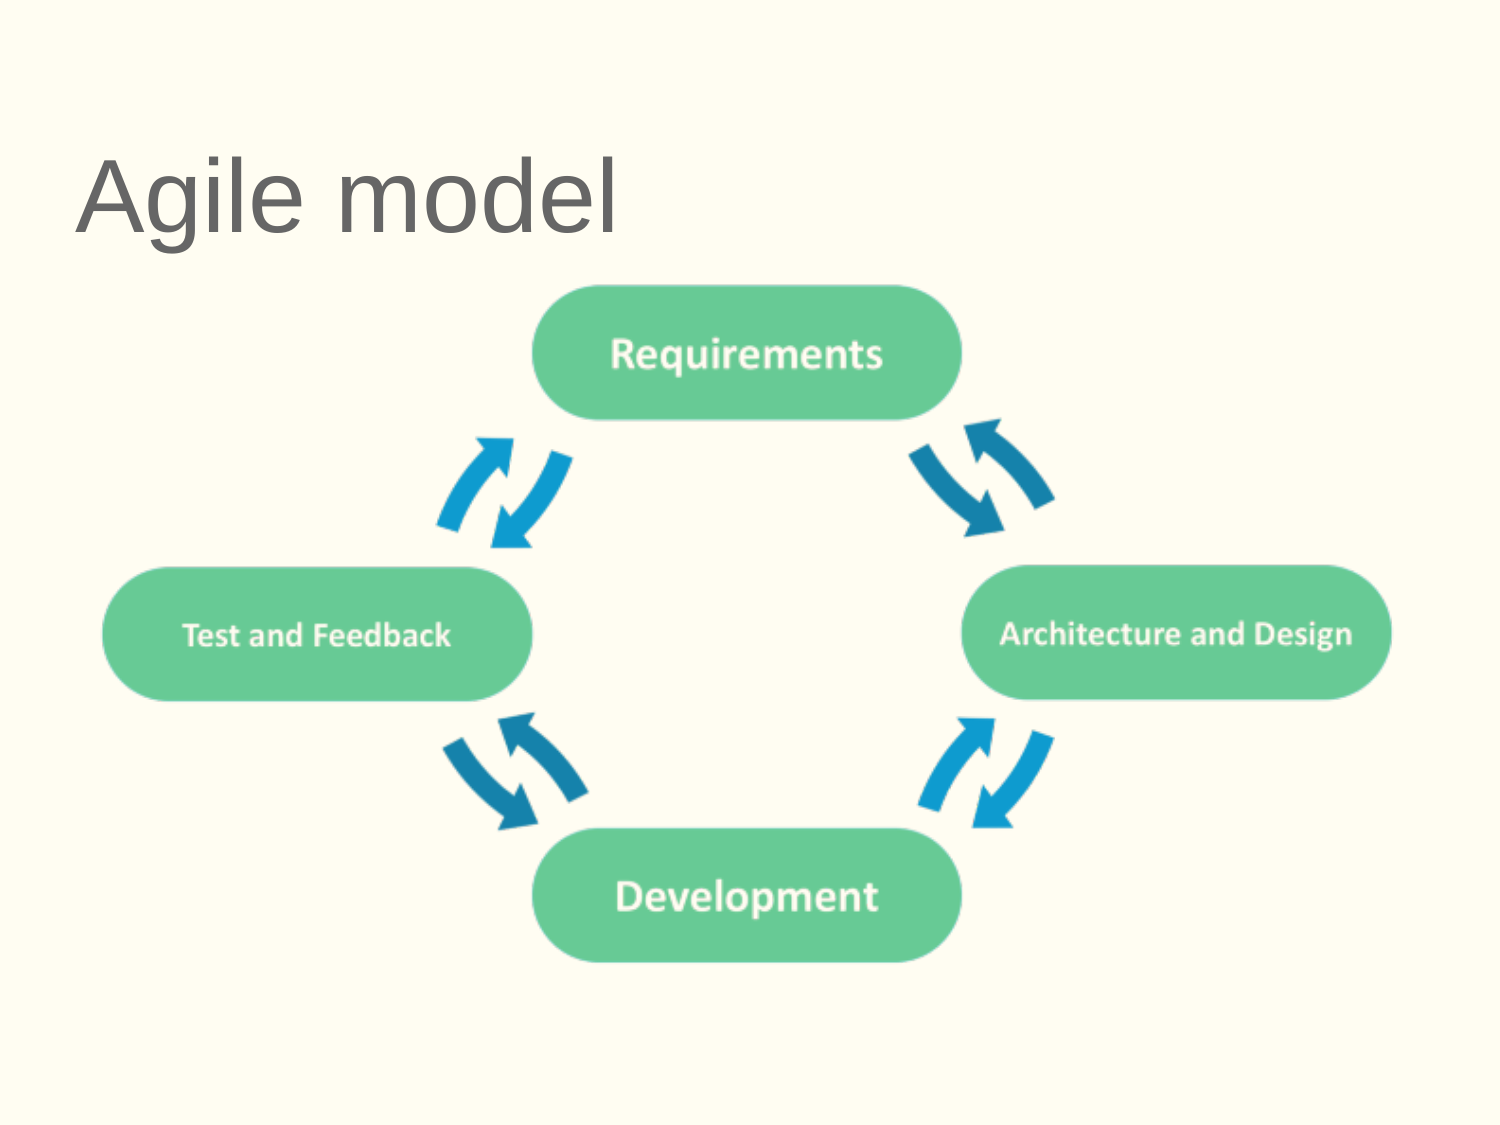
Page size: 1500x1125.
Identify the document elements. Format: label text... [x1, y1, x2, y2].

title Agile model [75, 65, 1425, 254]
picture [83, 255, 1409, 1000]
